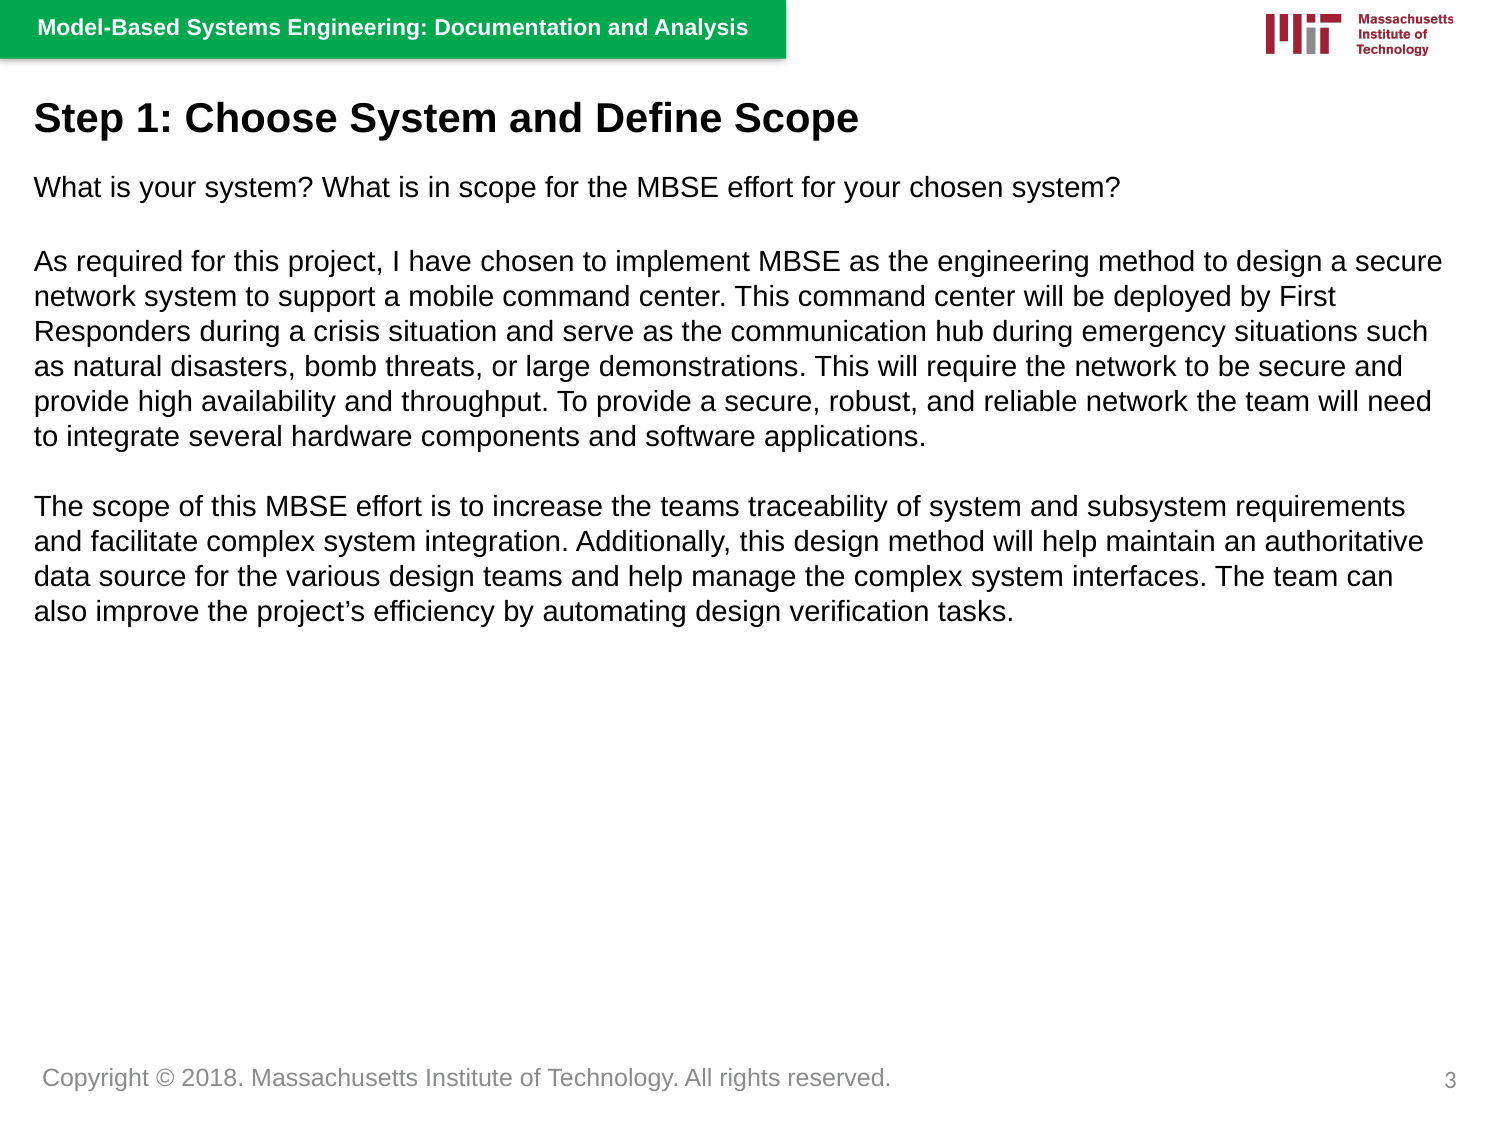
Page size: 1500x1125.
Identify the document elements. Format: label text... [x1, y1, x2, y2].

picture [1266, 14, 1454, 56]
text_box Step 1: Choose System and Define Scope [18, 76, 1339, 159]
text_box What is your system? What is in scope for the MBSE effort for your chosen system? [18, 160, 1398, 211]
text_box As required for this project, I have chosen to implement MBSE as the engineering method to design a secure network system to support a mobile command center. This command center will be deployed by First Responders during a crisis situation and serve as the communication hub during emergency situations such as natural disasters, bomb threats, or large demonstrations. This will require the network to be secure and provide high availability and throughput. To provide a secure, robust, and reliable network the team will need to integrate several hardware components and software applications. The scope of this MBSE effort is to increase the teams traceability of system and subsystem requirements and facilitate complex system integration. Additionally, this design method will help maintain an authoritative data source for the various design teams and help manage the complex system interfaces. The team can also improve the project’s efficiency by automating design verification tasks. [18, 235, 1472, 635]
slide_number 3 [1121, 1055, 1472, 1116]
